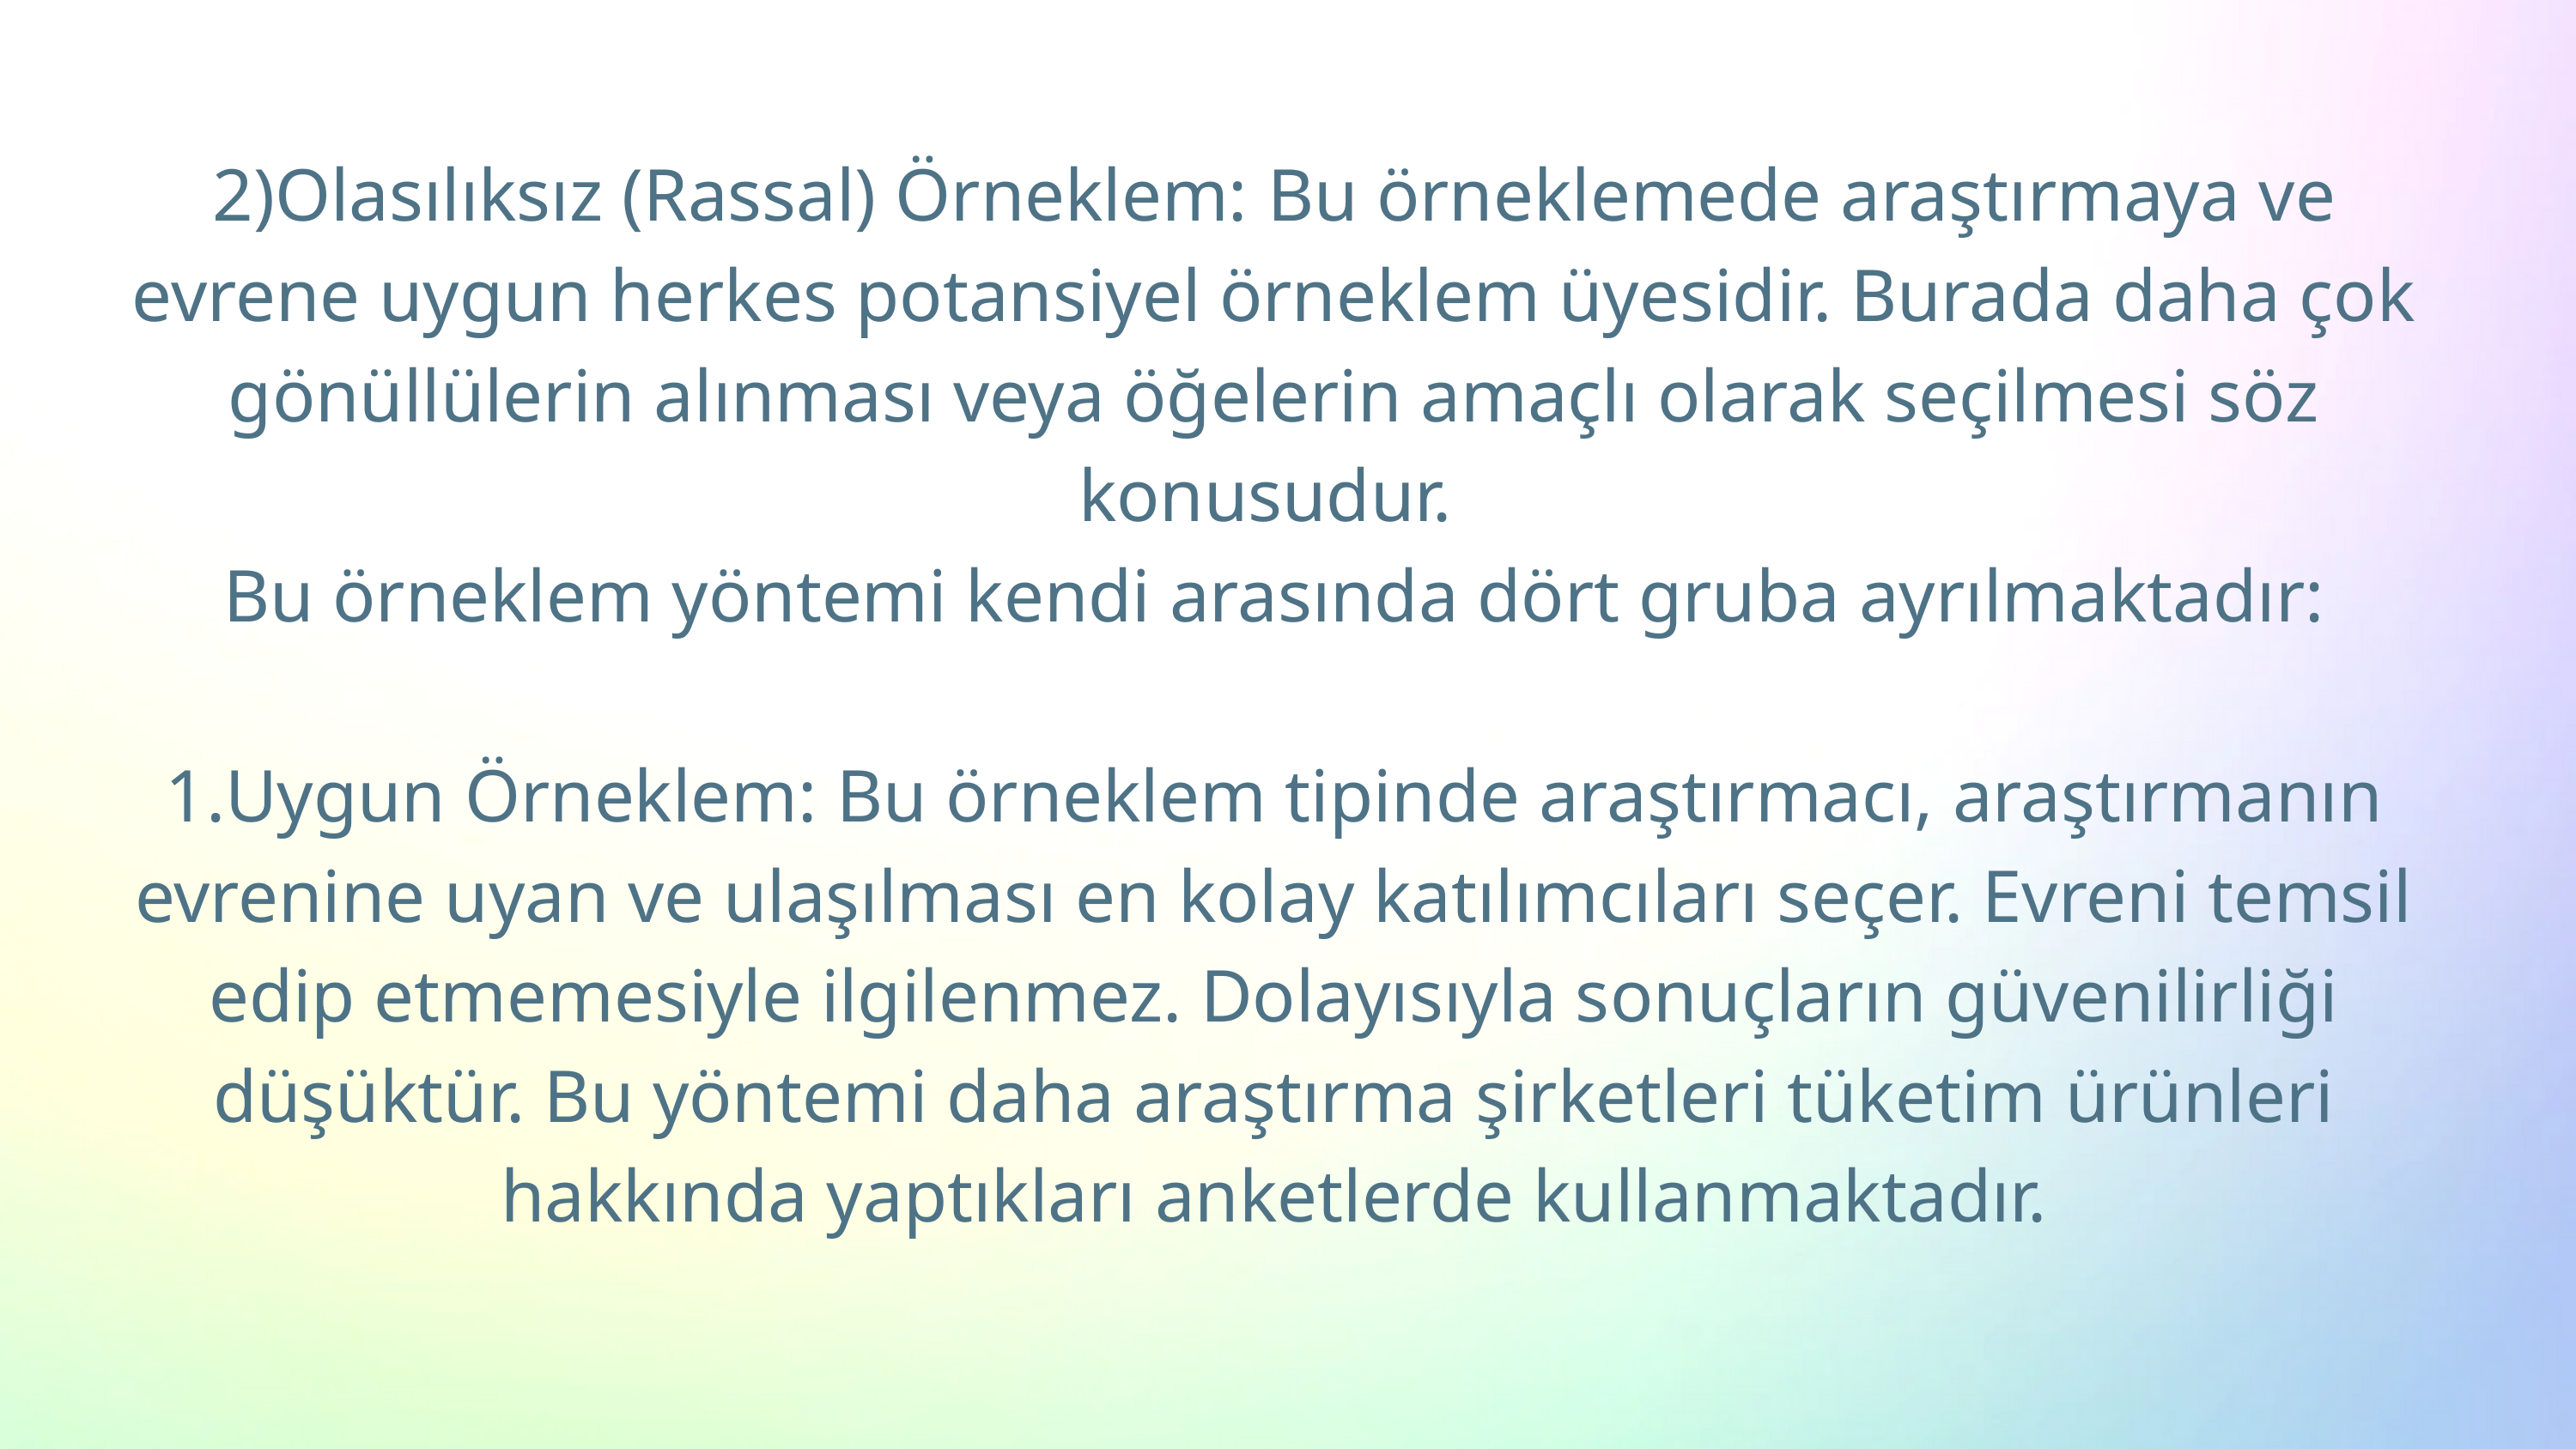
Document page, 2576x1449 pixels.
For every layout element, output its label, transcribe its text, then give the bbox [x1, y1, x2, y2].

text_box 2)Olasılıksız (Rassal) Örneklem: Bu örneklemede araştırmaya ve evrene uygun herkes potansiyel örneklem üyesidir. Burada daha çok gönüllülerin alınması veya öğelerin amaçlı olarak seçilmesi söz konusudur. Bu örneklem yöntemi kendi arasında dört gruba ayrılmaktadır: 1.Uygun Örneklem: Bu örneklem tipinde araştırmacı, araştırmanın evrenine uyan ve ulaşılması en kolay katılımcıları seçer. Evreni temsil edip etmemesiyle ilgilenmez. Dolayısıyla sonuçların güvenilirliği düşüktür. Bu yöntemi daha araştırma şirketleri tüketim ürünleri hakkında yaptıkları anketlerde kullanmaktadır. [118, 135, 2432, 1337]
text_box [0, 0, 2576, 1449]
